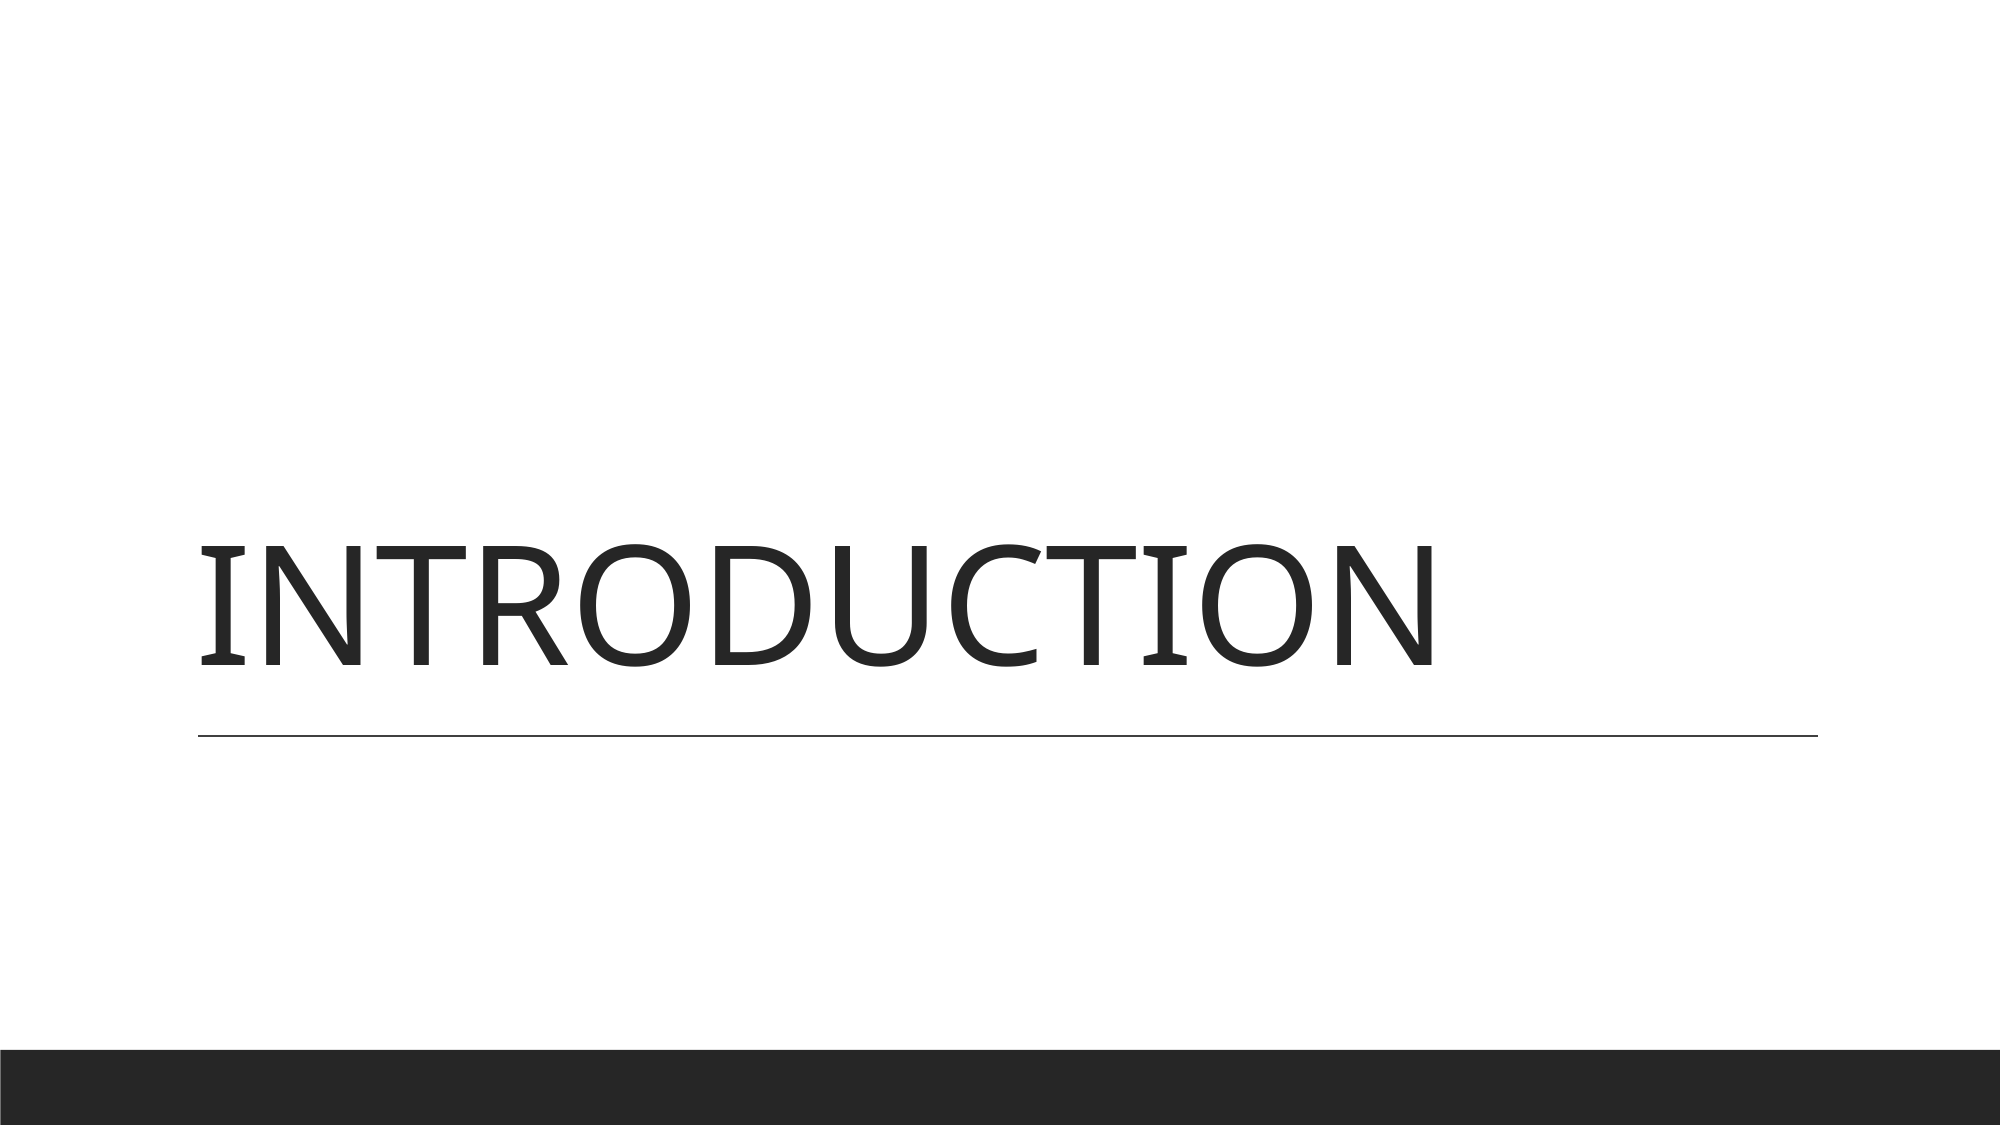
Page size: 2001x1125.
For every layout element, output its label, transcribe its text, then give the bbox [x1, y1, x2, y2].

title INTRODUCTION [180, 124, 1830, 710]
